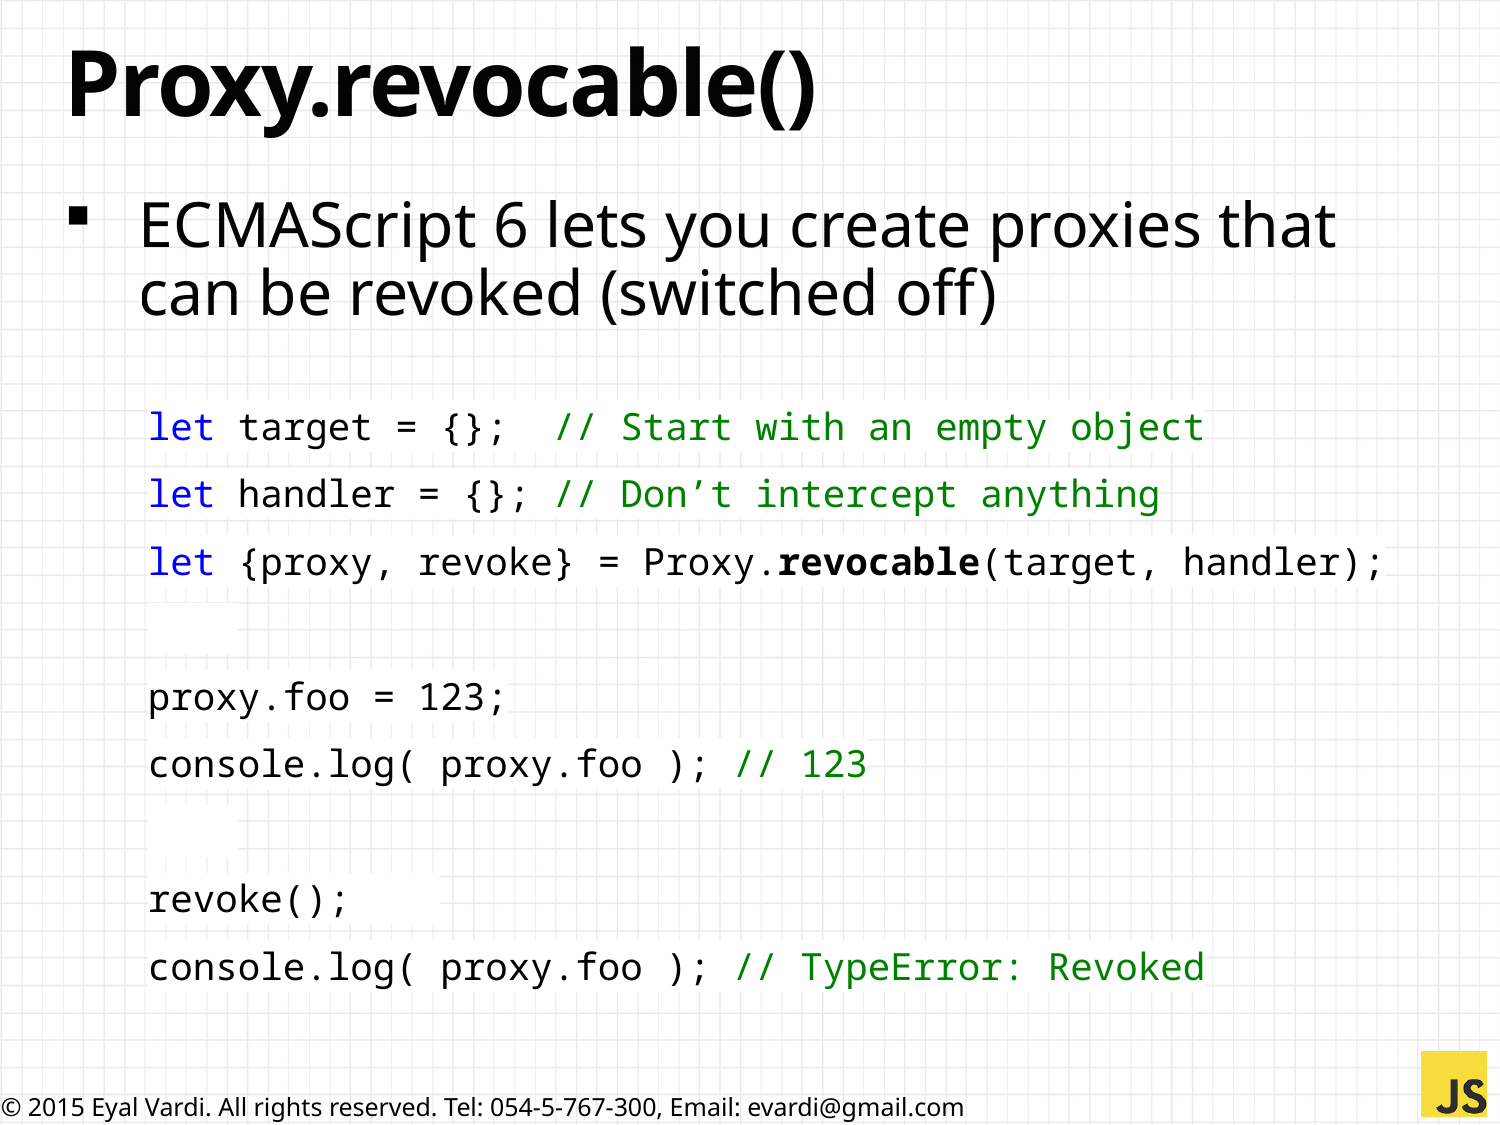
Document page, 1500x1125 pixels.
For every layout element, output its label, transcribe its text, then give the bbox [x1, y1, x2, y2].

text_box let target = {}; // Start with an empty object let handler = {}; // Don’t intercept anything let {proxy, revoke} = Proxy.revocable(target, handler); proxy.foo = 123; console.log( proxy.foo ); // 123 revoke(); console.log( proxy.foo ); // TypeError: Revoked [133, 373, 1436, 996]
title Proxy.revocable() [63, 37, 1436, 138]
picture [0, 0, 1500, 1125]
list ECMAScript 6 lets you create proxies that can be revoked (switched off) [63, 193, 1436, 331]
